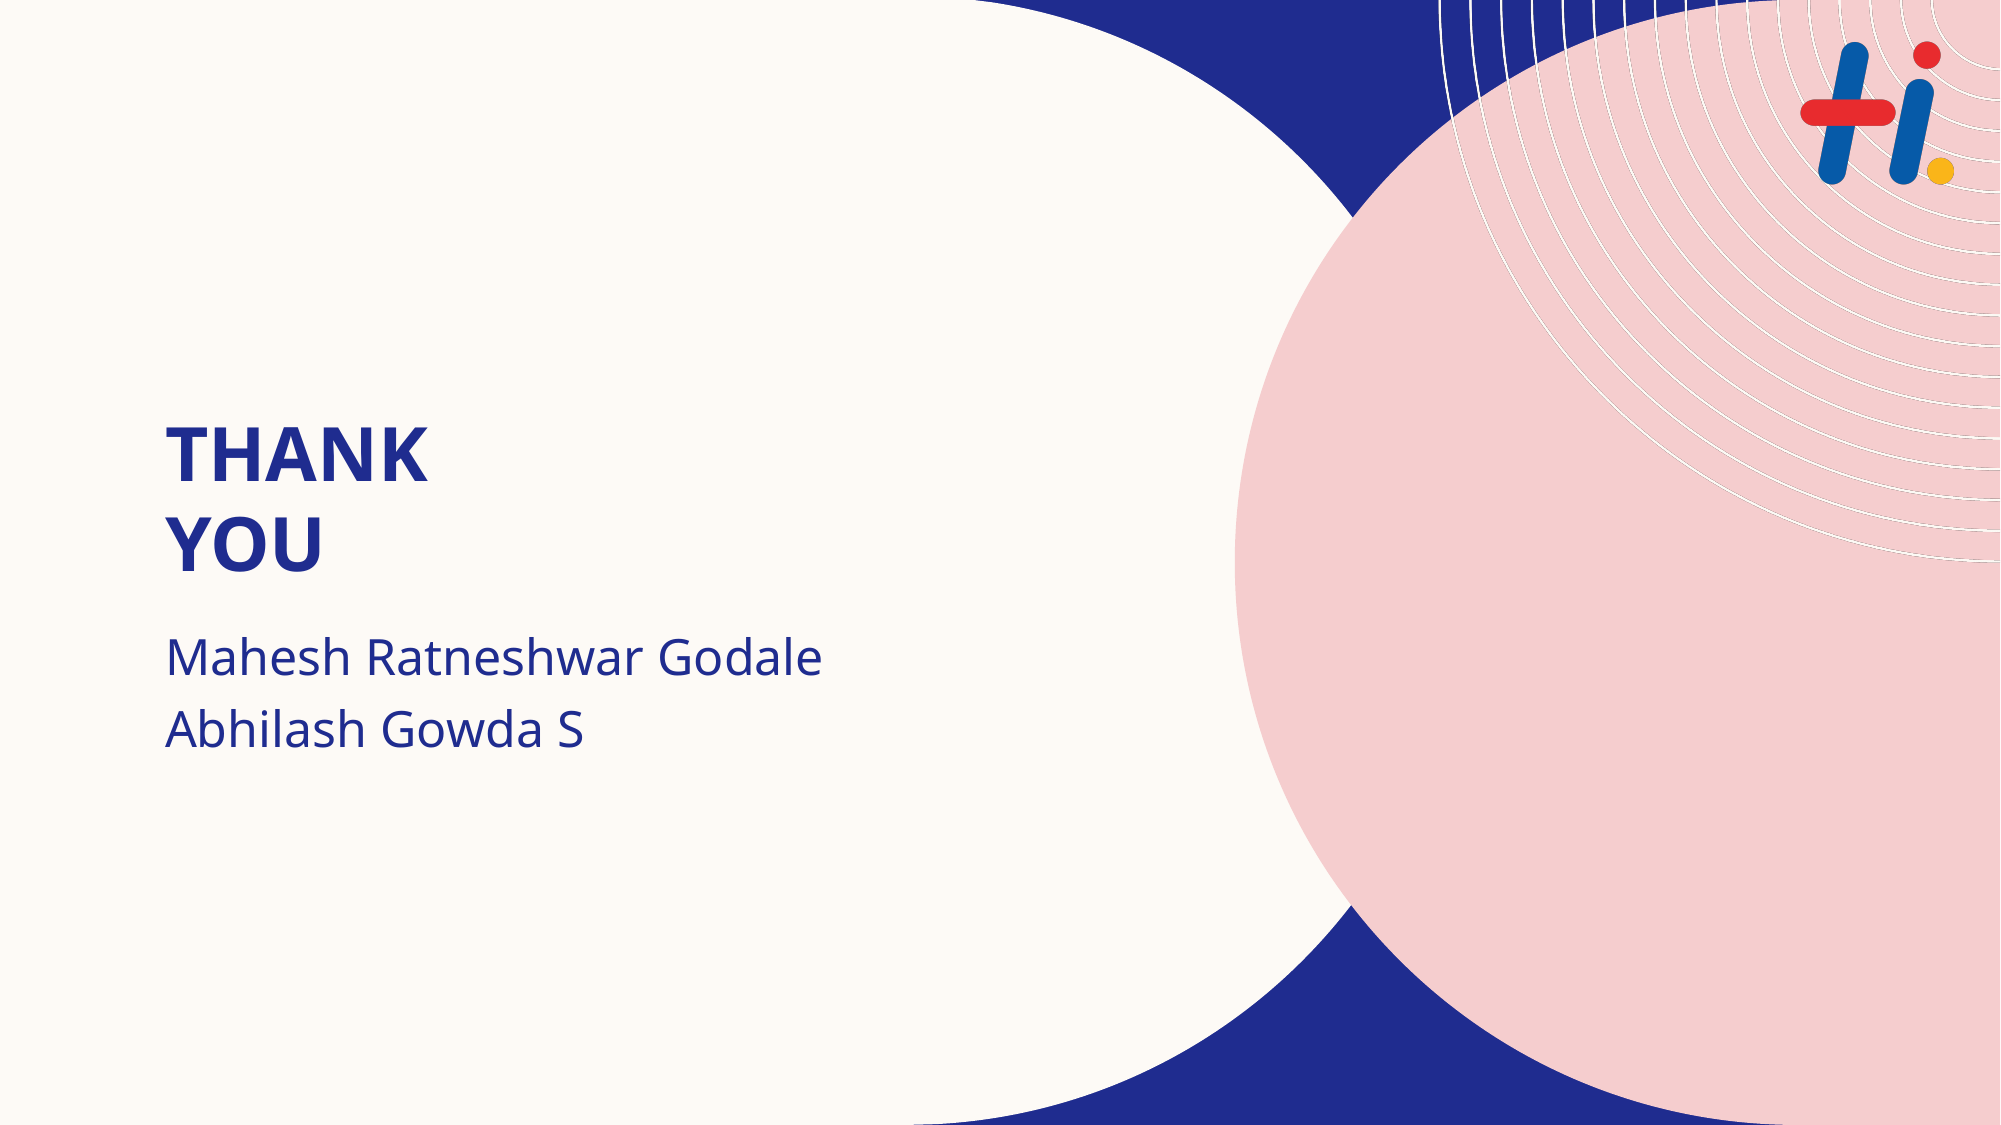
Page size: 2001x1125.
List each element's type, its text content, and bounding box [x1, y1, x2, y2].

title Thank you [150, 139, 1088, 587]
picture [1438, 0, 2001, 563]
subtitle Mahesh Ratneshwar Godale Abhilash Gowda S [150, 625, 1088, 993]
